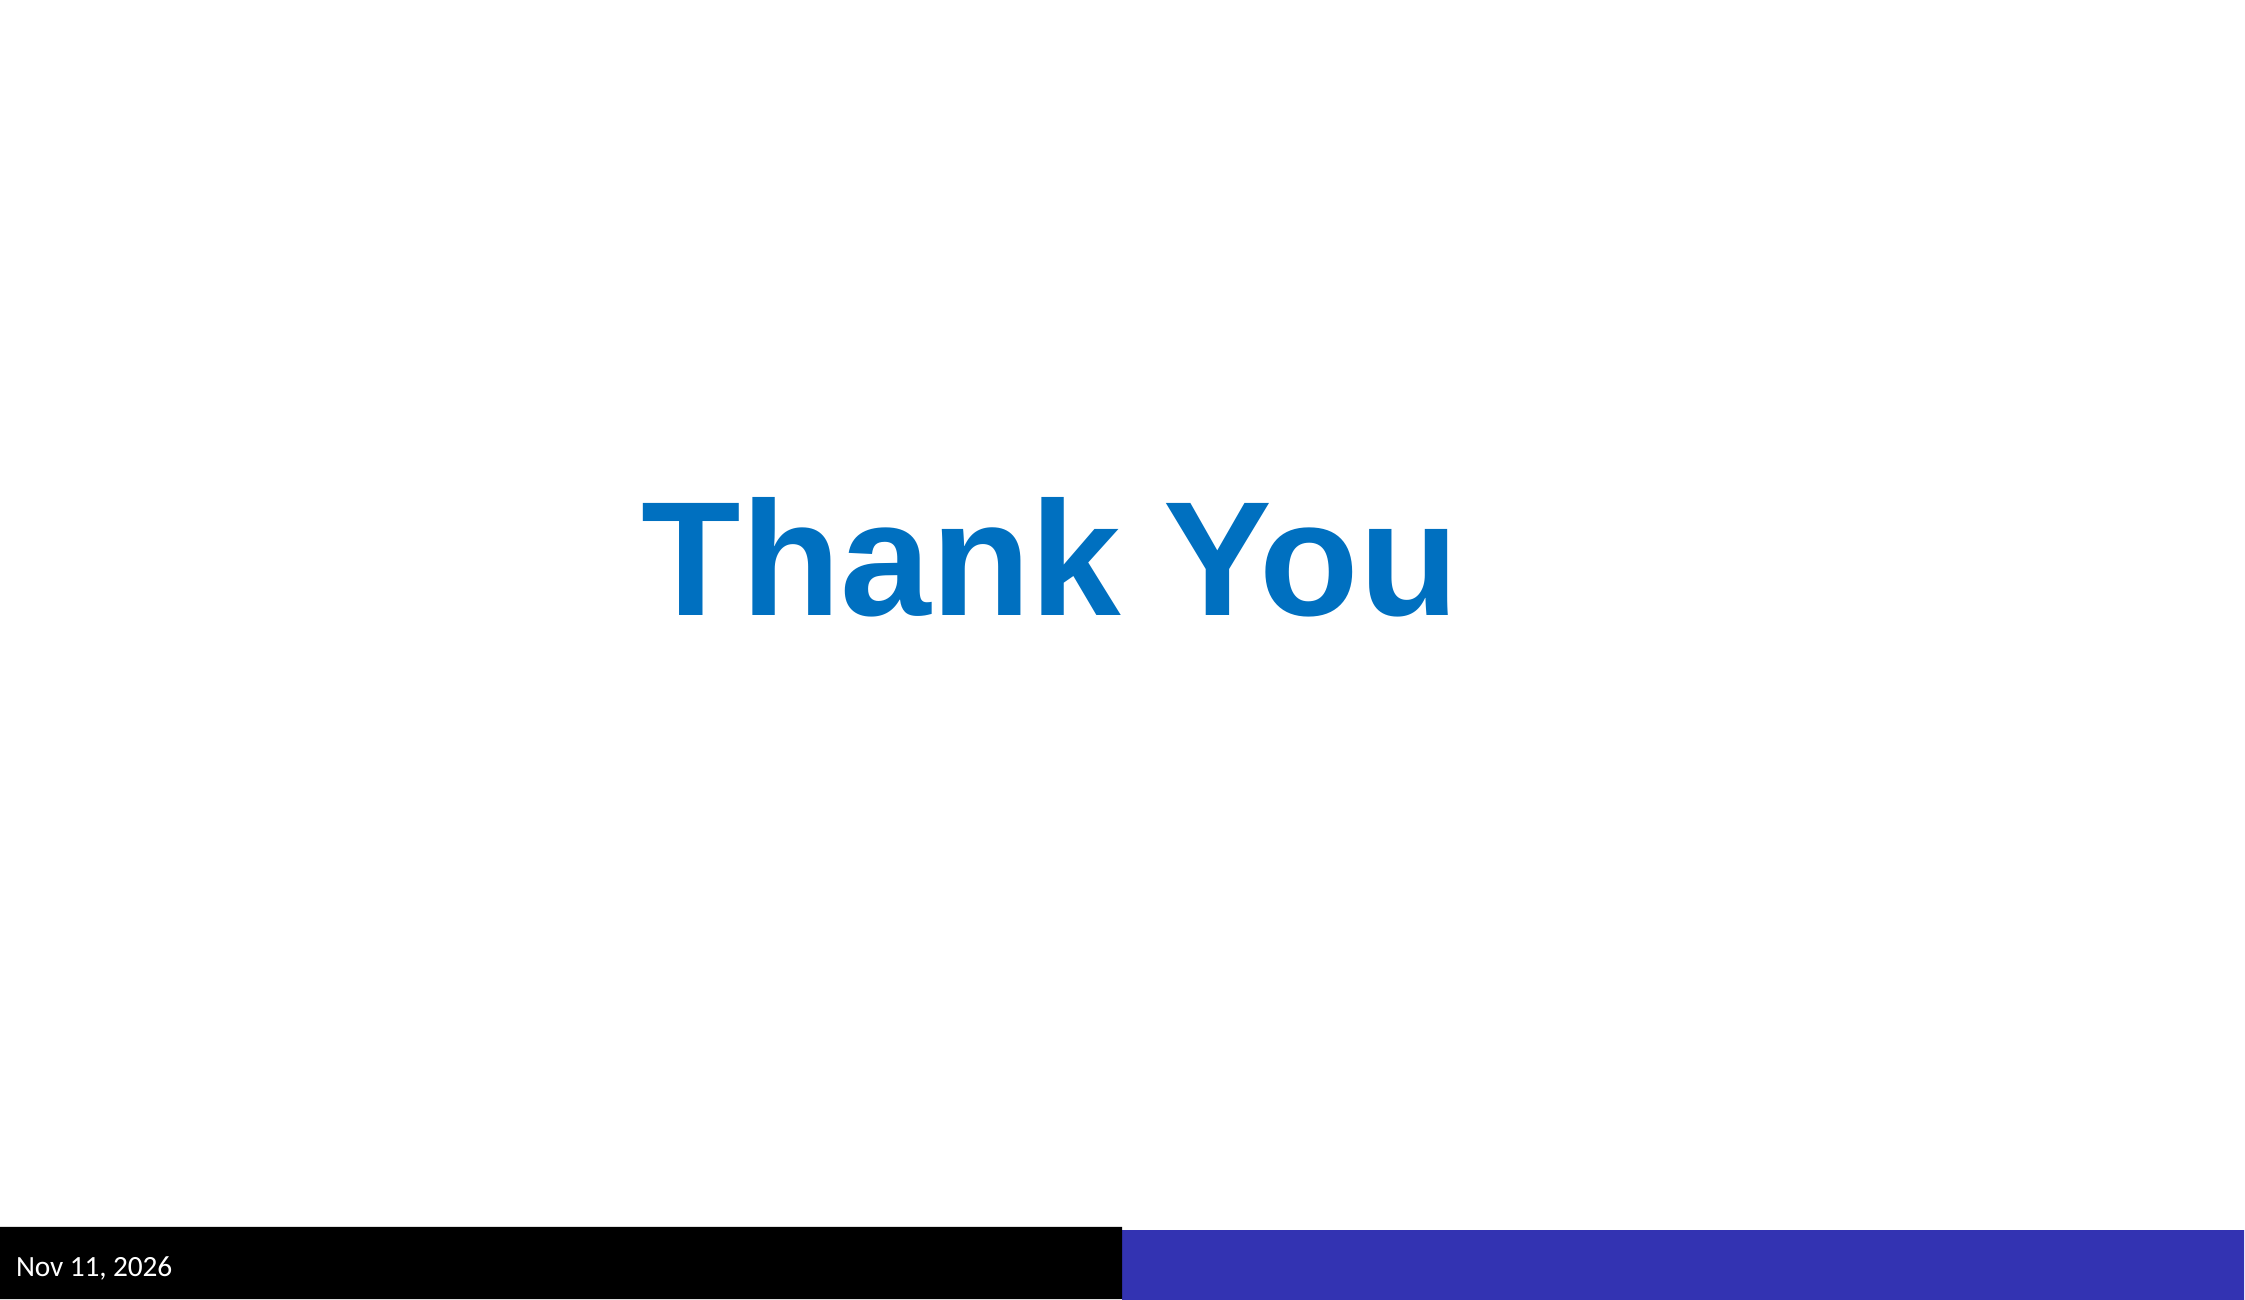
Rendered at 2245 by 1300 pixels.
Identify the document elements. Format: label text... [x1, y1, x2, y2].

slide_number 23-Sep-21 [0, 1230, 262, 1300]
text_box Thank You [625, 444, 1476, 656]
